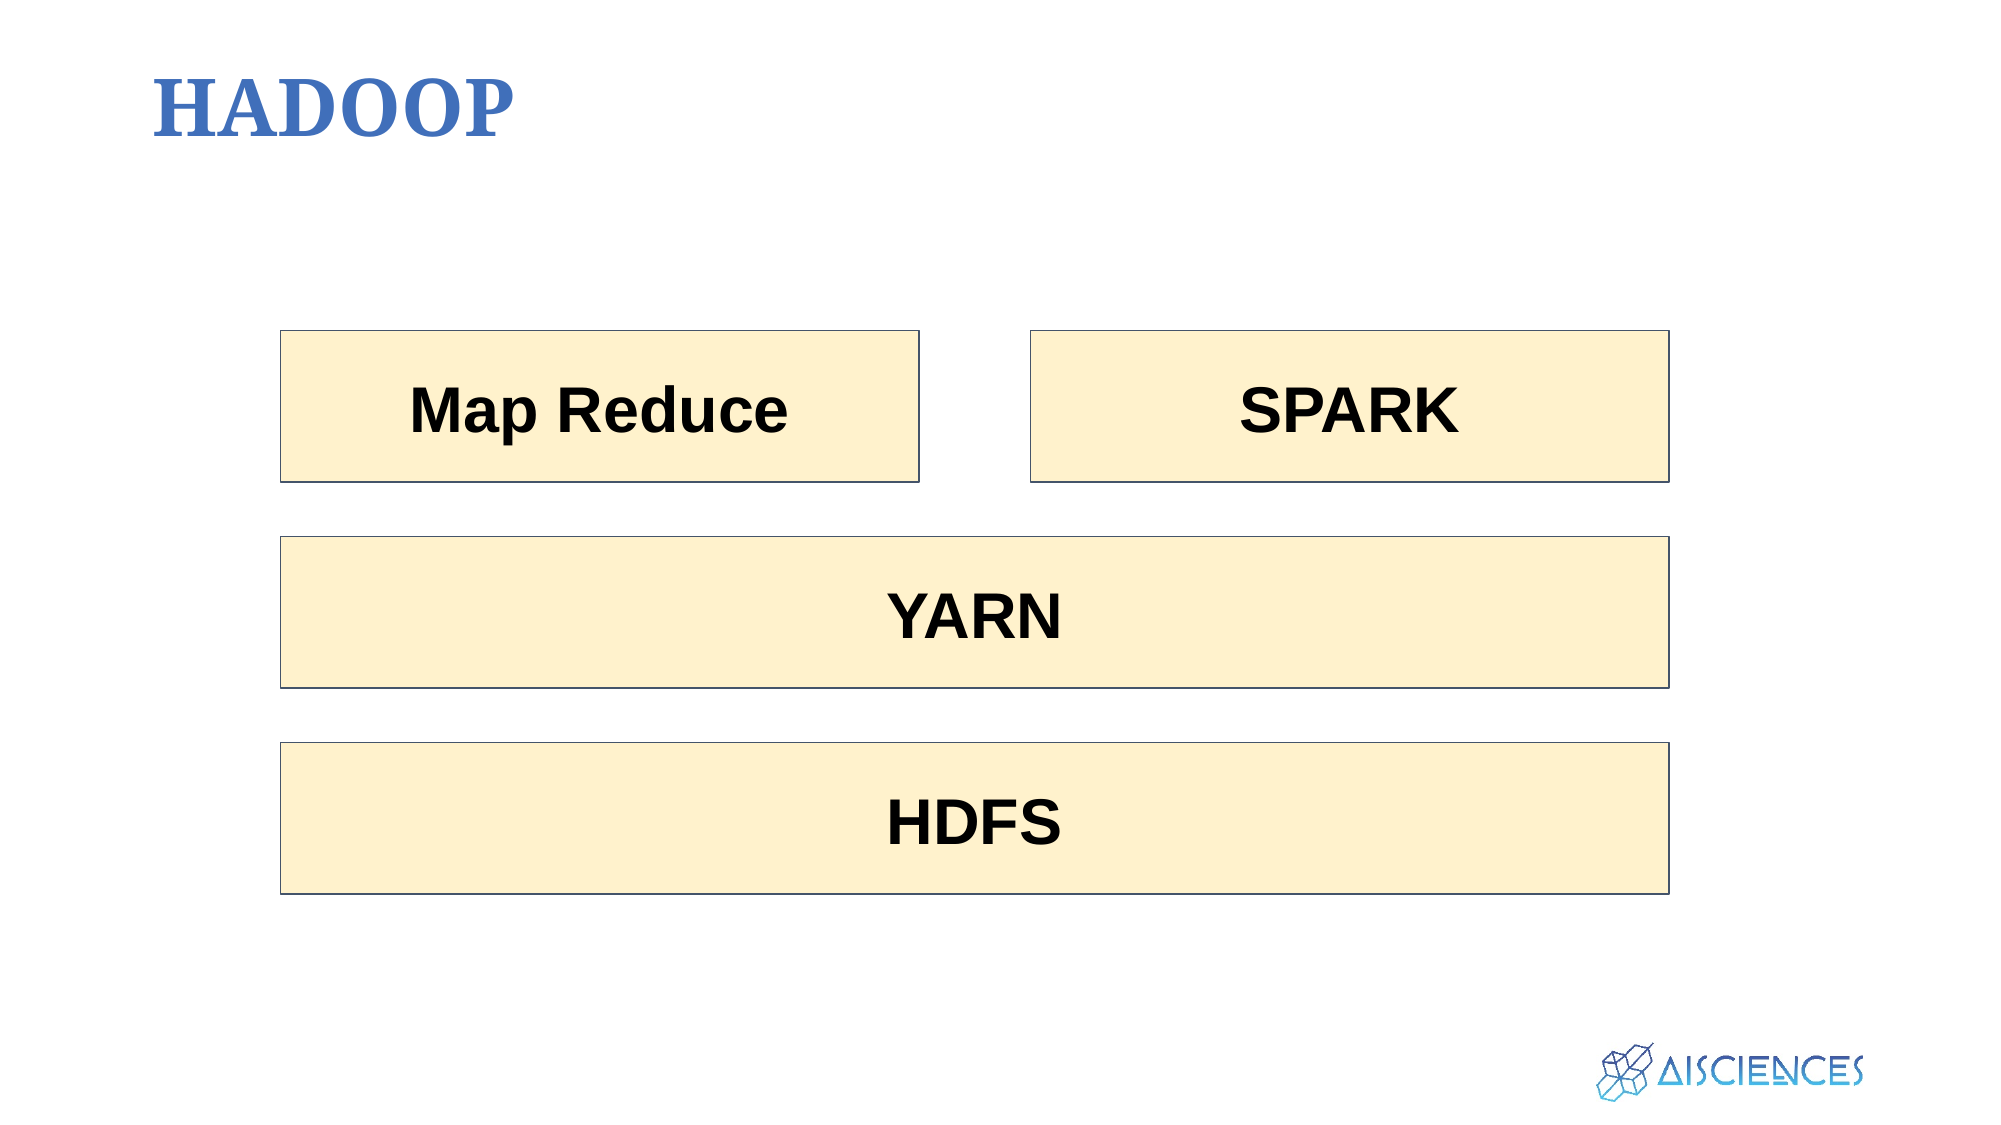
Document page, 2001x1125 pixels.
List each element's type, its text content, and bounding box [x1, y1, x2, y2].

text_box SPARK [1030, 330, 1669, 483]
text_box Map Reduce [280, 330, 919, 483]
picture [1596, 1042, 1863, 1102]
text_box YARN [280, 536, 1669, 688]
title HADOOP [137, 59, 1863, 278]
text_box HDFS [280, 742, 1669, 894]
